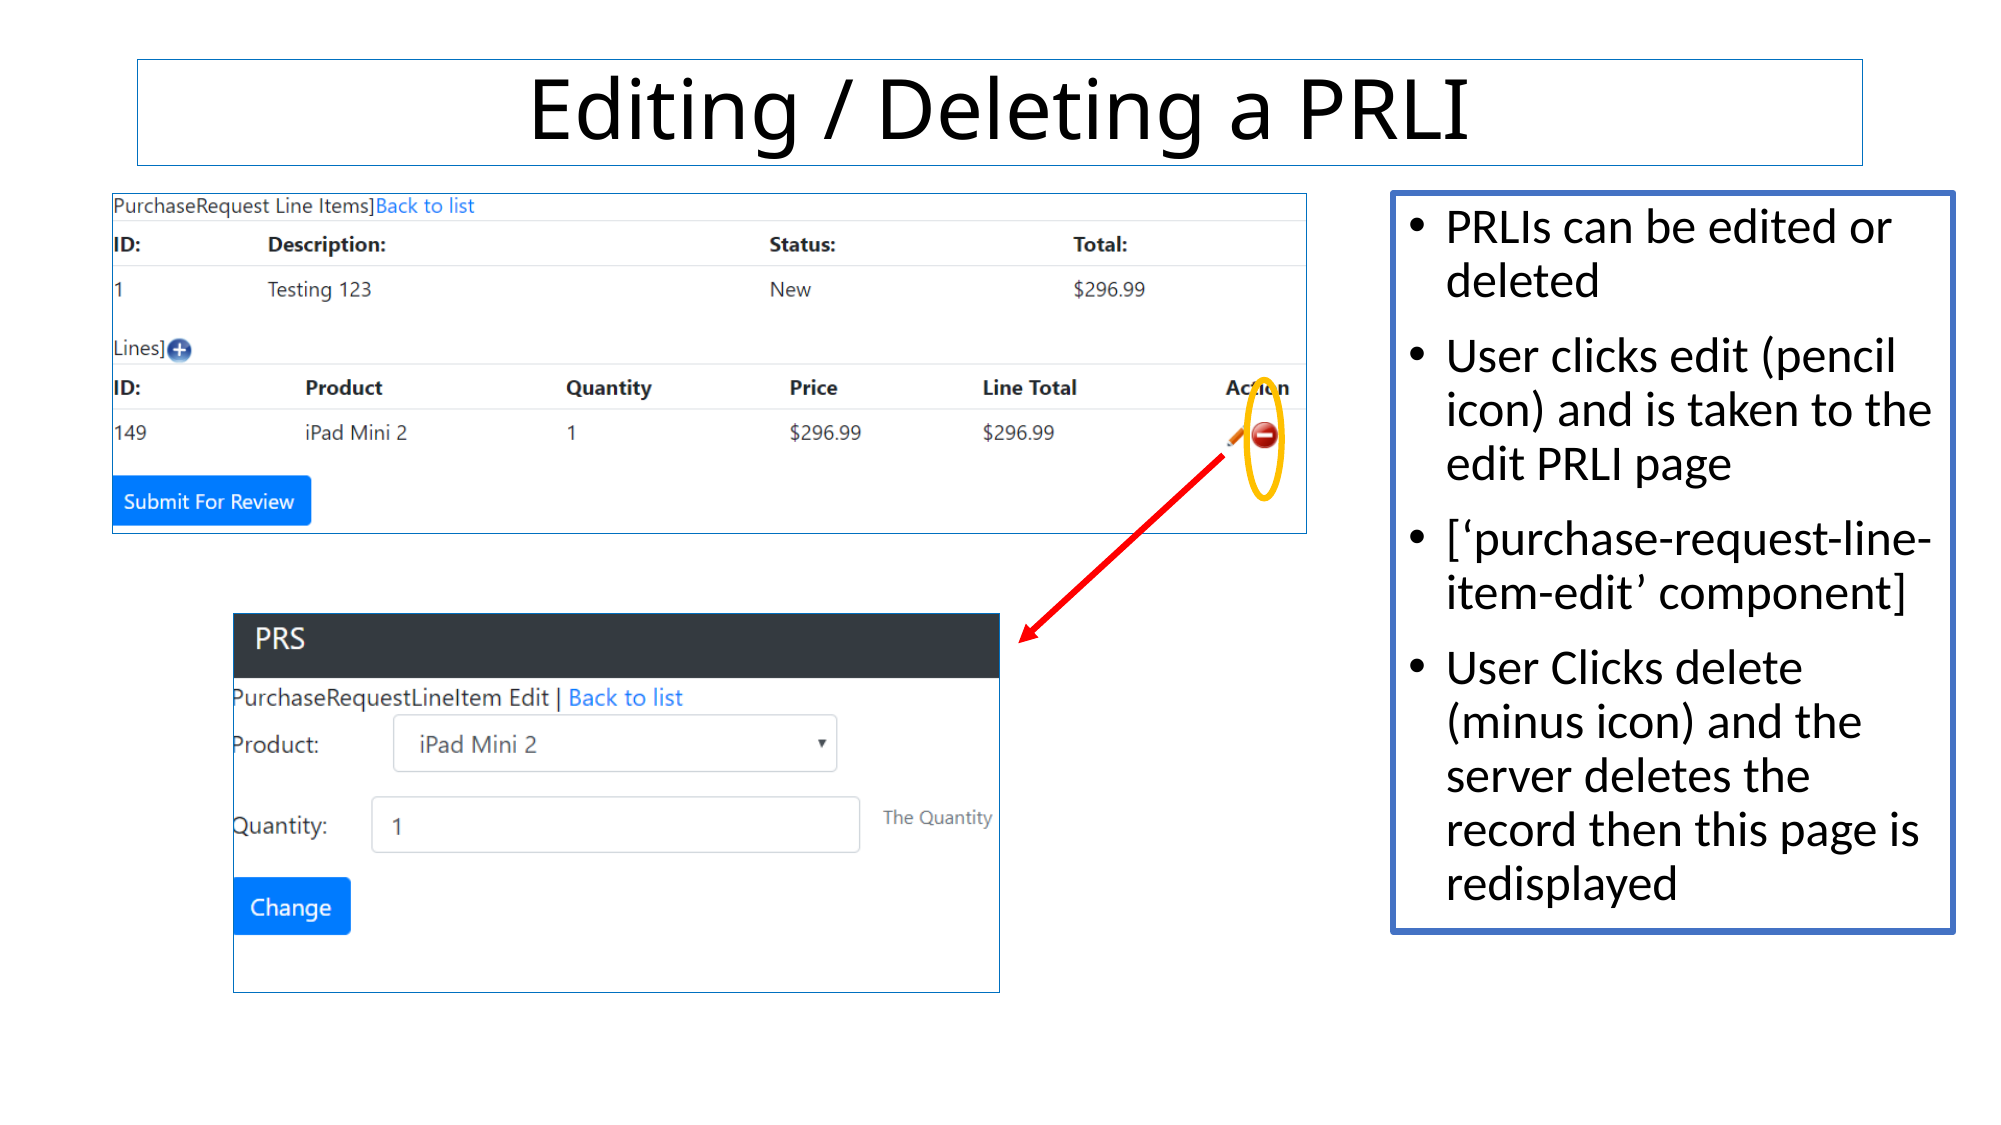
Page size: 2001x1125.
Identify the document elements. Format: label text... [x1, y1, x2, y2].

list PRLIs can be edited or deleted User clicks edit (pencil icon) and is taken to the edit PRLI page [‘purchase-request-line-item-edit’ component] User Clicks delete (minus icon) and the server deletes the record then this page is redisplayed [1393, 193, 1954, 932]
title Editing / Deleting a PRLI [137, 59, 1863, 166]
picture [233, 613, 1001, 993]
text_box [1018, 454, 1224, 644]
picture [112, 193, 1307, 534]
